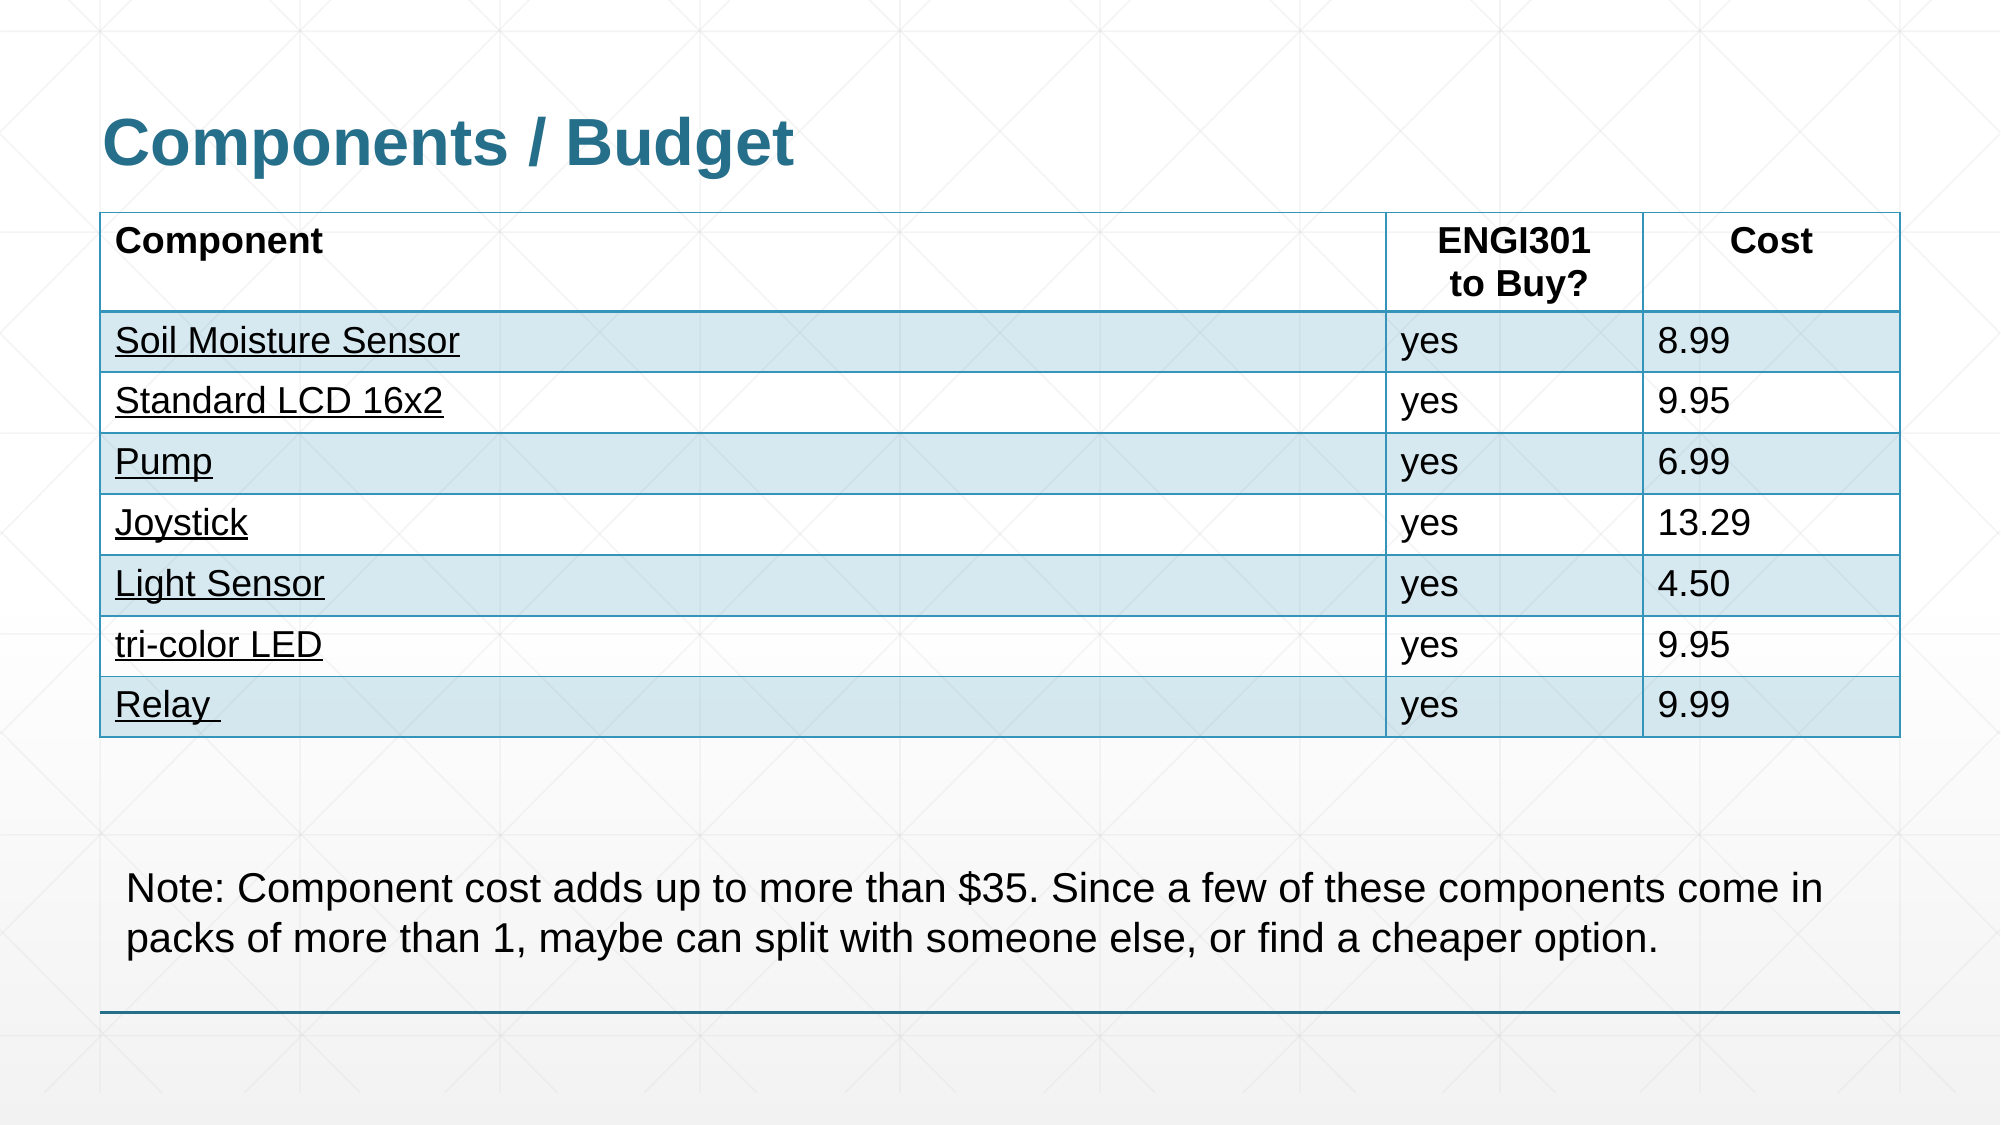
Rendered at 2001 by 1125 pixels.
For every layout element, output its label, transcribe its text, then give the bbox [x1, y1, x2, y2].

table_cell yes [1387, 617, 1642, 676]
table_cell 8.99 [1644, 313, 1899, 371]
table_cell Joystick [101, 495, 1385, 554]
table_cell 13.29 [1644, 495, 1899, 554]
table_cell yes [1387, 313, 1642, 371]
table_cell yes [1387, 556, 1642, 615]
table_header ENGI301 to Buy? [1387, 213, 1642, 310]
table_cell 9.95 [1644, 617, 1899, 676]
table_cell Relay [101, 677, 1385, 736]
table_cell Standard LCD 16x2 [101, 373, 1385, 432]
text_box Note: Component cost adds up to more than $35. Since a few of these components come in packs of more than 1, maybe can split with someone else, or find a cheaper option. [110, 845, 1911, 976]
table_cell 9.99 [1644, 677, 1899, 736]
table_header Component [101, 213, 1385, 310]
table_cell Soil Moisture Sensor [101, 313, 1385, 371]
title Components / Budget [87, 37, 1888, 188]
table_cell 9.95 [1644, 373, 1899, 432]
table_cell yes [1387, 373, 1642, 432]
table_cell tri-color LED [101, 617, 1385, 676]
table_cell Pump [101, 434, 1385, 493]
table_header Cost [1644, 213, 1899, 310]
table_cell yes [1387, 434, 1642, 493]
table_cell yes [1387, 677, 1642, 736]
table_cell yes [1387, 495, 1642, 554]
table_cell Light Sensor [101, 556, 1385, 615]
table_cell 4.50 [1644, 556, 1899, 615]
table_cell 6.99 [1644, 434, 1899, 493]
